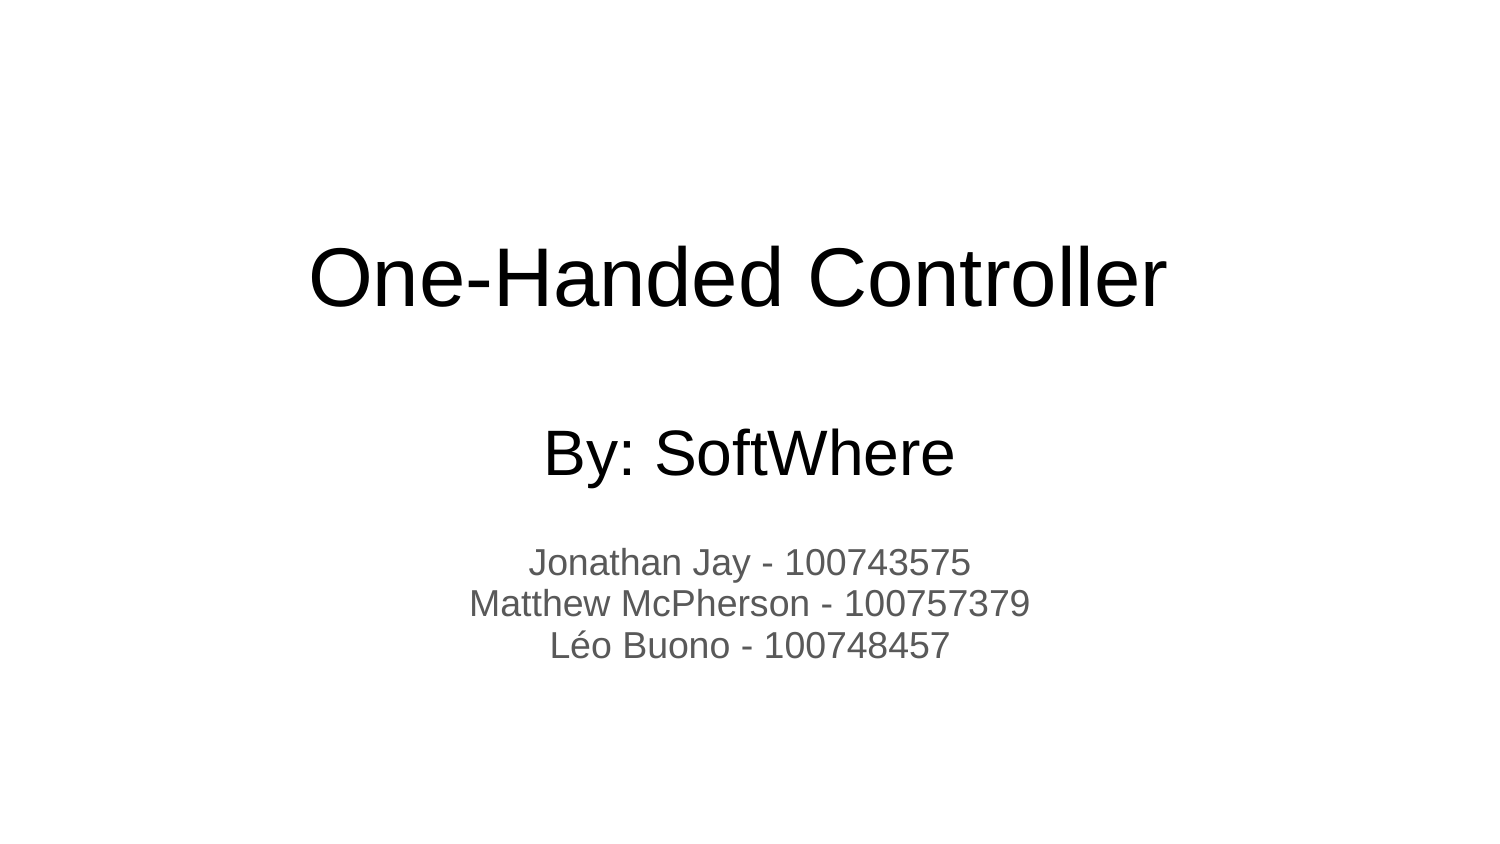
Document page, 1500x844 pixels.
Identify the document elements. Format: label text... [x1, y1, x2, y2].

subtitle Jonathan Jay - 100743575 Matthew McPherson - 100757379 Léo Buono - 100748457 [51, 525, 1449, 837]
title One-Handed Controller By: SoftWhere [51, 122, 1449, 505]
